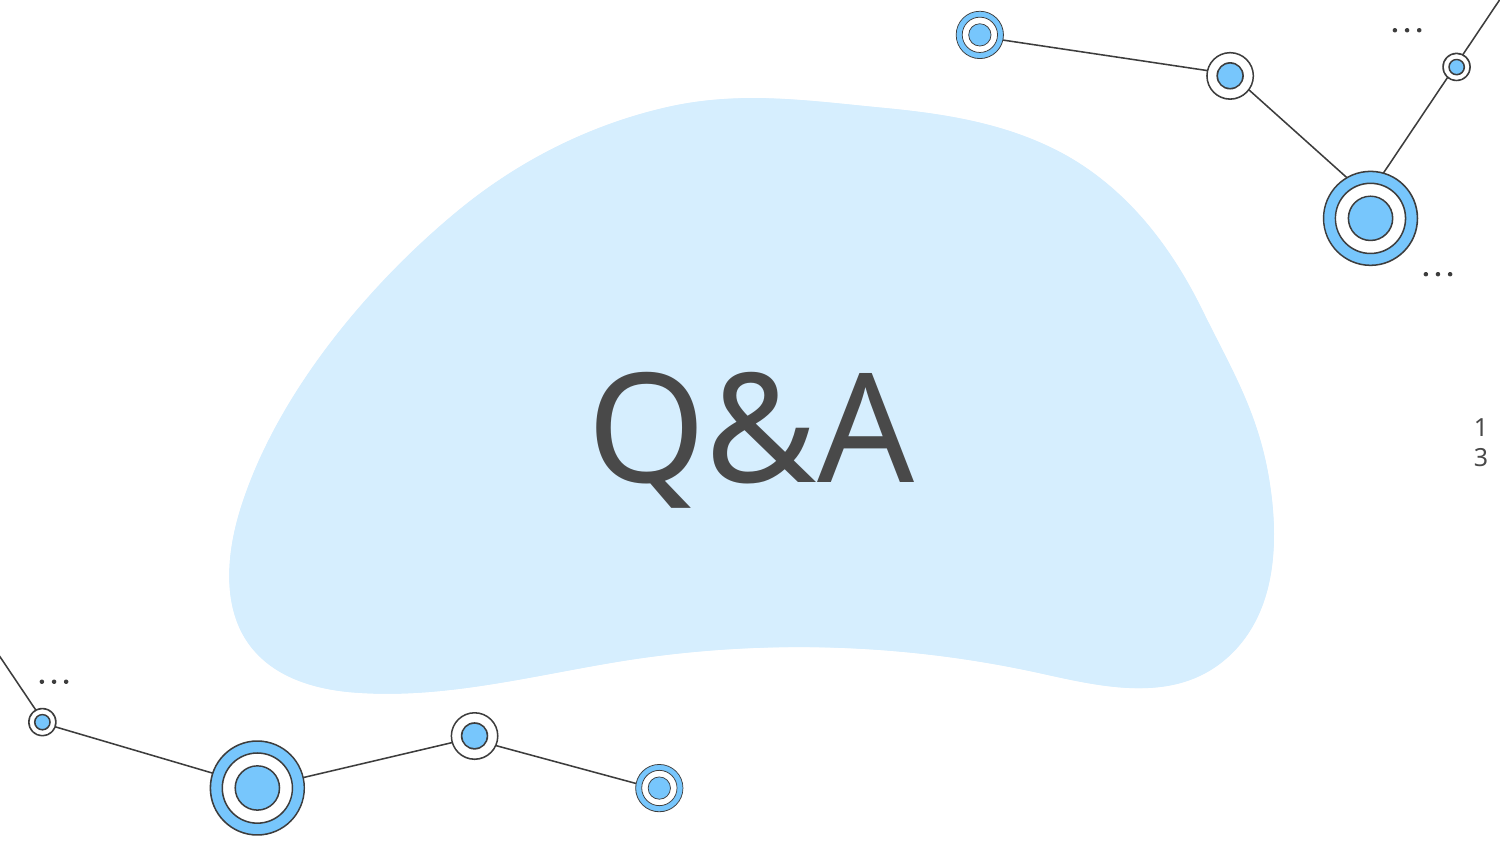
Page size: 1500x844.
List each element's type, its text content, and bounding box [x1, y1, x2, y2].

text_box 13 [1452, 396, 1500, 448]
title Q&A [430, 265, 1071, 578]
